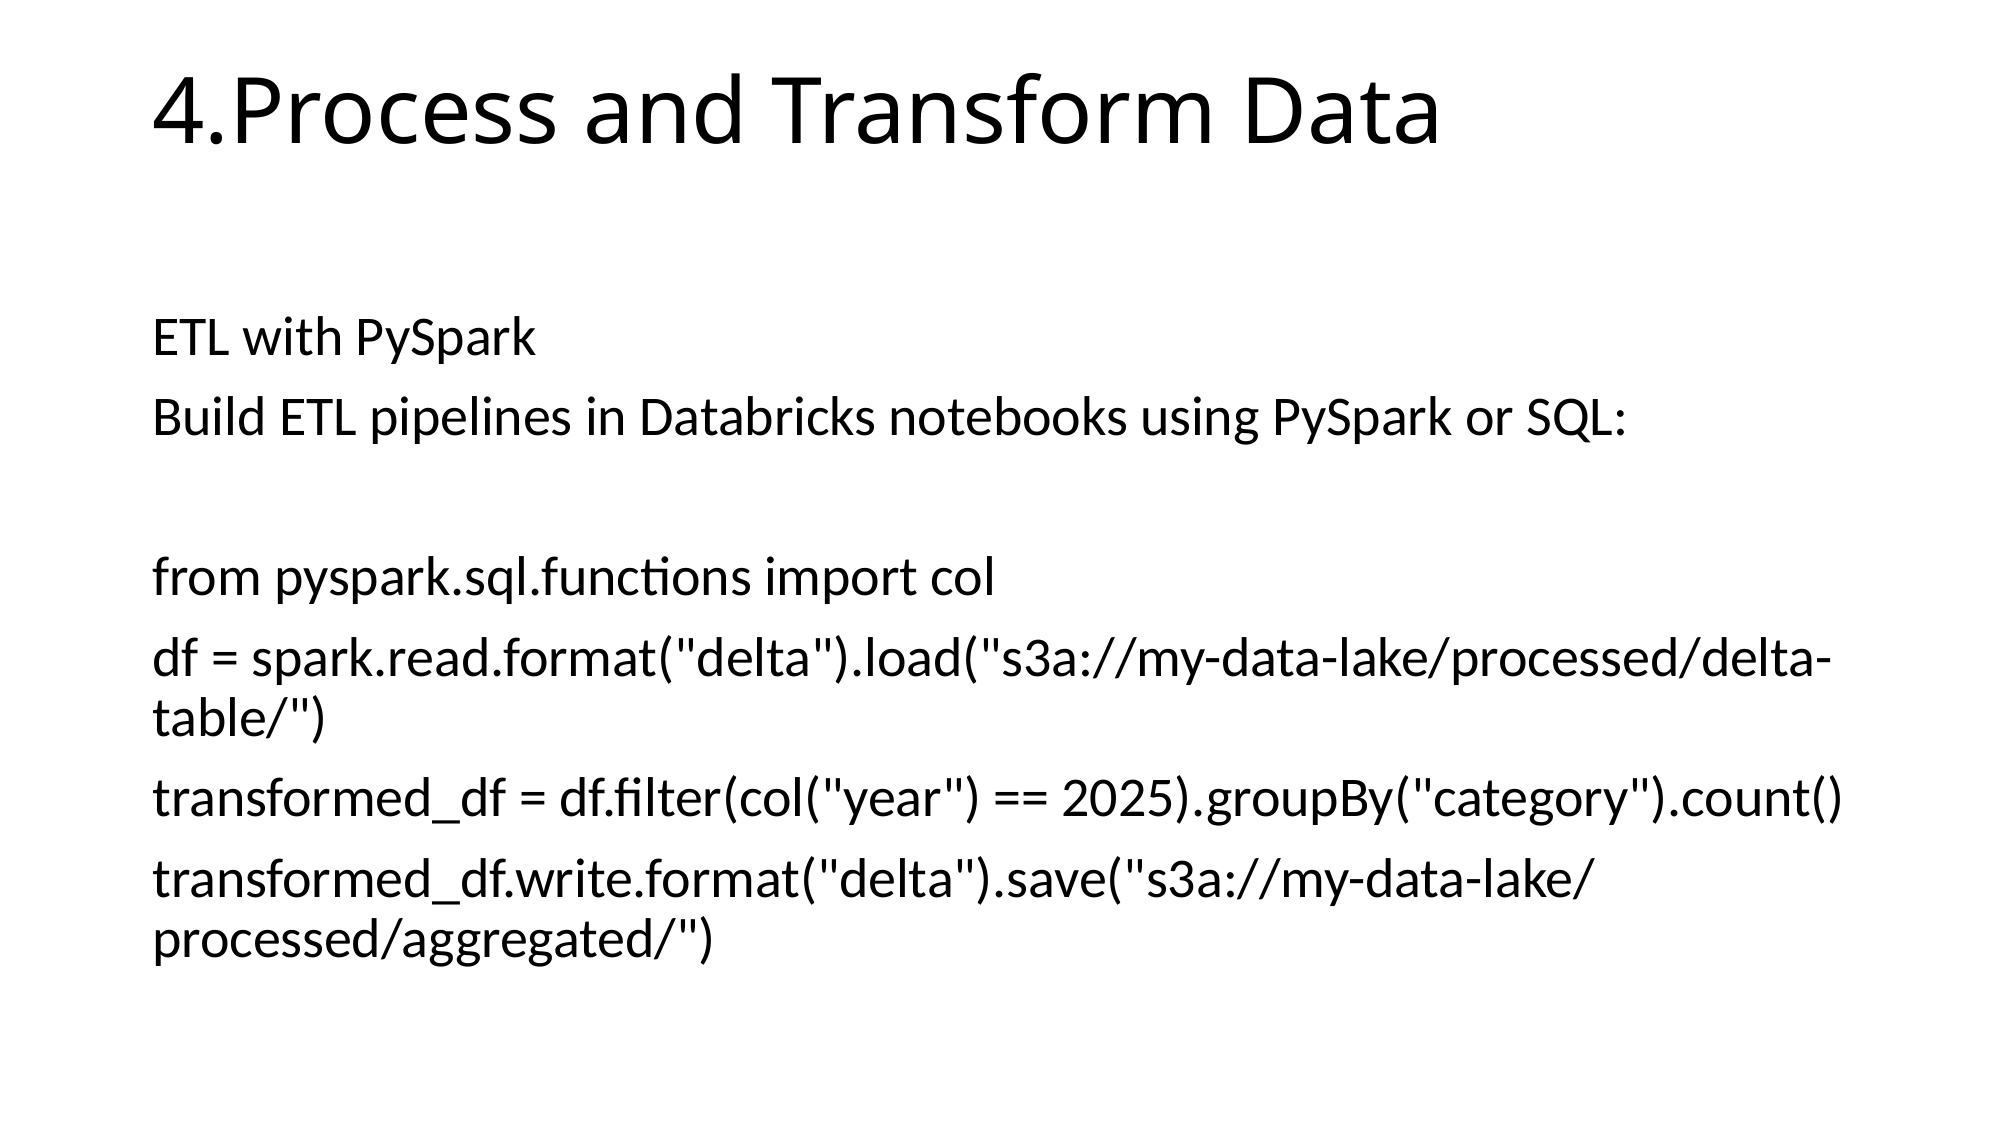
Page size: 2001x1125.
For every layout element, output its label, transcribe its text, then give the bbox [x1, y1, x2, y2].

title 4.Process and Transform Data [137, 59, 1863, 278]
list ETL with PySpark Build ETL pipelines in Databricks notebooks using PySpark or SQL: from pyspark.sql.functions import col df = spark.read.format("delta").load("s3a://my-data-lake/processed/delta-table/") transformed_df = df.filter(col("year") == 2025).groupBy("category").count() transformed_df.write.format("delta").save("s3a://my-data-lake/processed/aggregated/") [137, 299, 1863, 1014]
